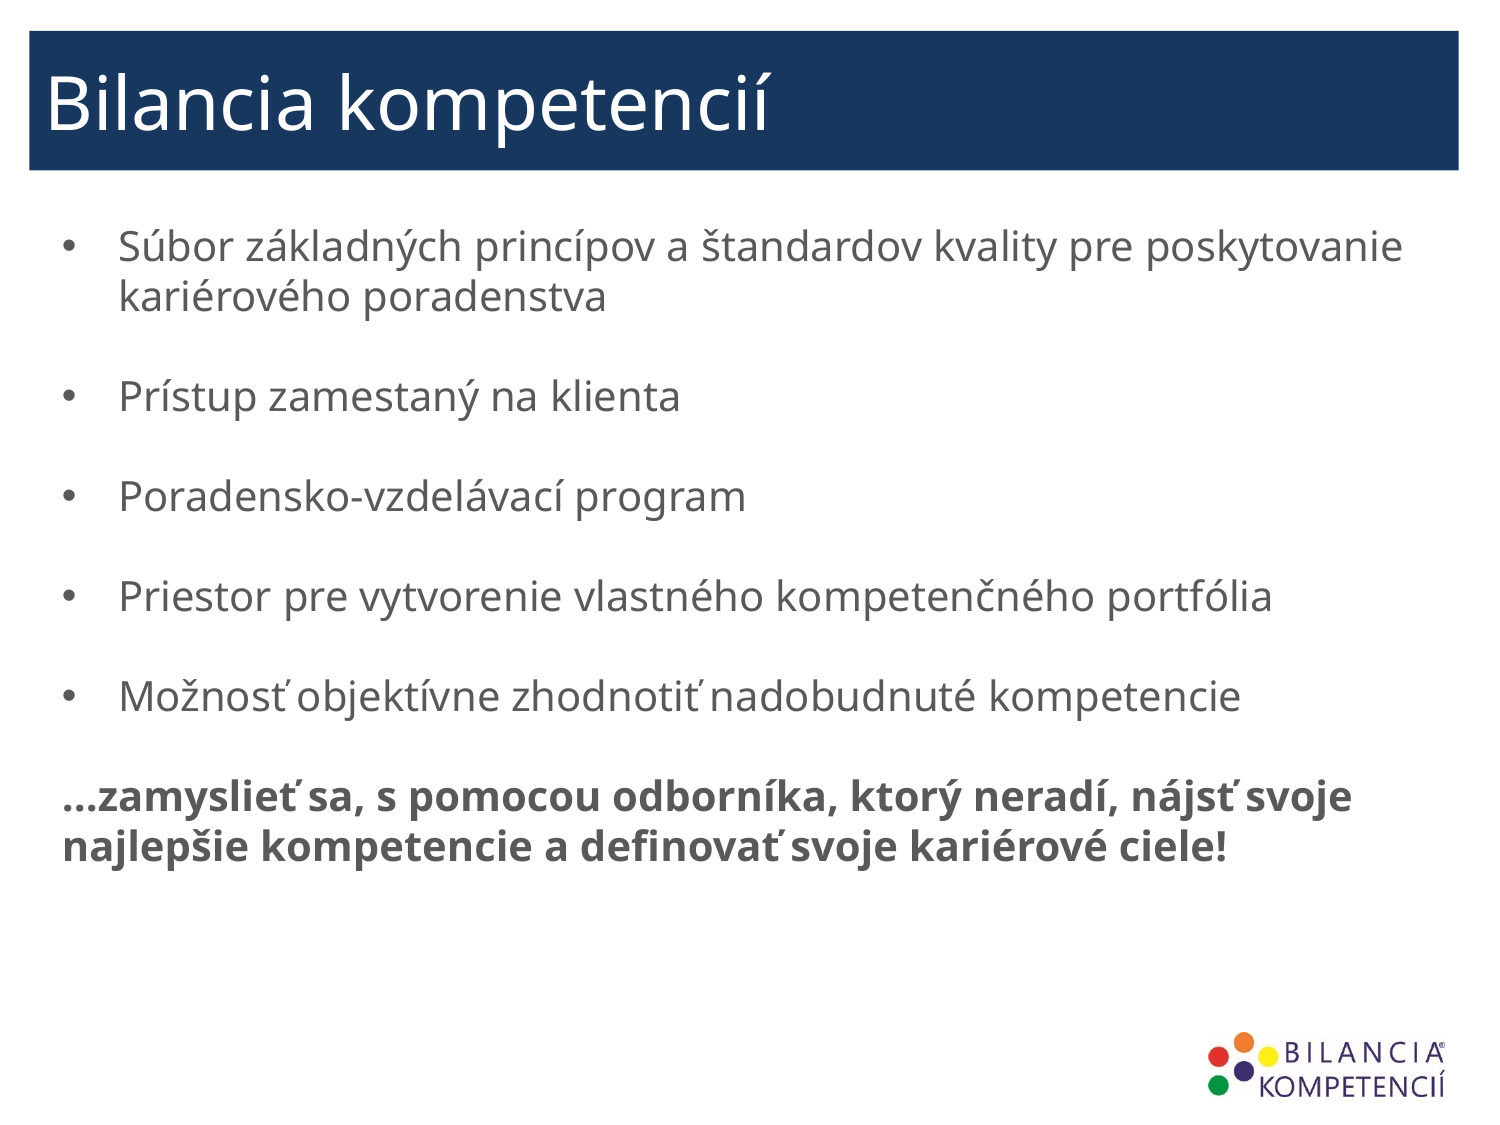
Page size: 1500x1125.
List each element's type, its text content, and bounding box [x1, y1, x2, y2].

text_box Súbor základných princípov a štandardov kvality pre poskytovanie kariérového poradenstva Prístup zamestaný na klienta Poradensko-vzdelávací program Priestor pre vytvorenie vlastného kompetenčného portfólia Možnosť objektívne zhodnotiť nadobudnuté kompetencie ...zamyslieť sa, s pomocou odborníka, ktorý neradí, nájsť svoje najlepšie kompetencie a definovať svoje kariérové ciele! [47, 219, 1442, 871]
picture [1208, 1032, 1445, 1097]
text_box Bilancia kompetencií [29, 30, 1459, 171]
